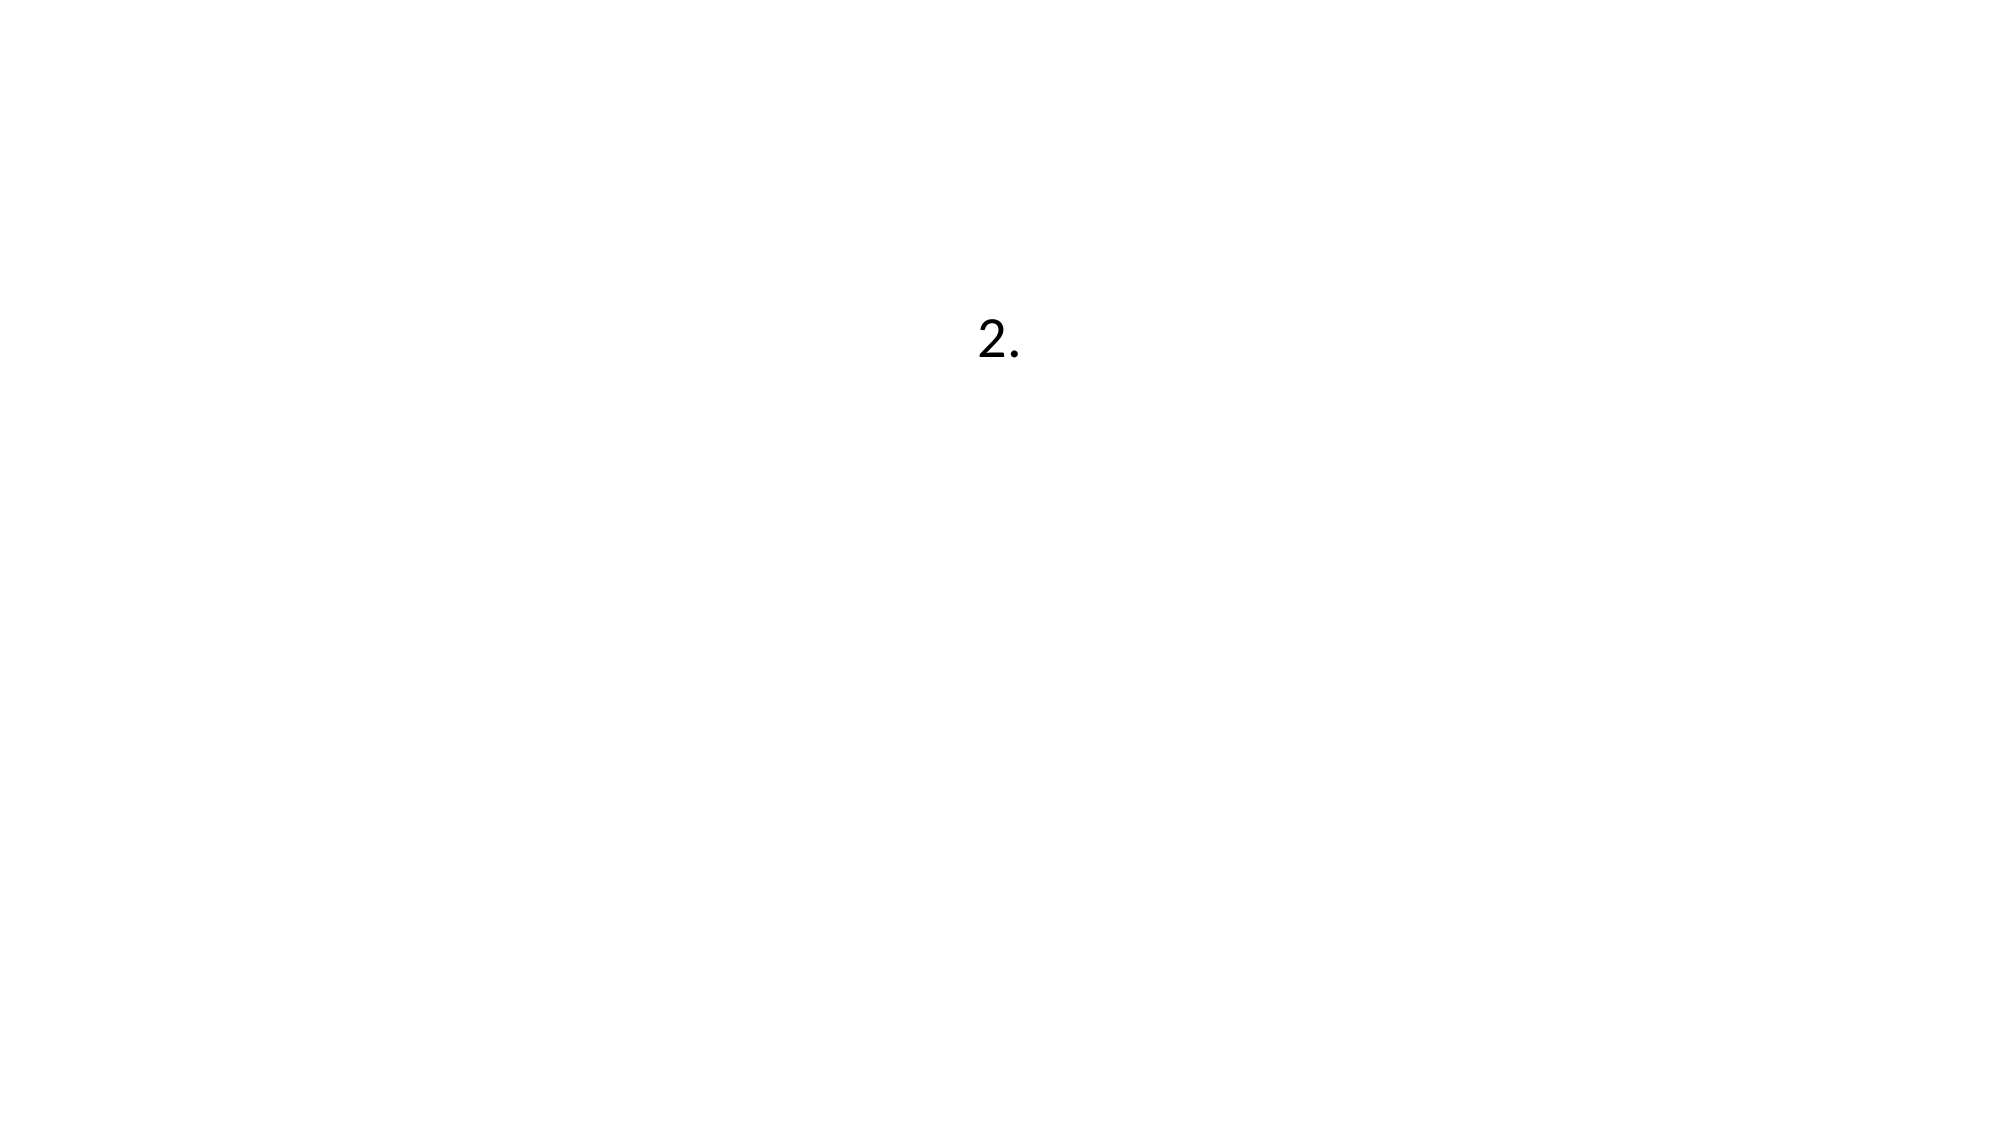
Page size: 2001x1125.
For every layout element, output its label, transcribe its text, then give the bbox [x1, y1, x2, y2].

list 2. [137, 299, 1863, 1014]
